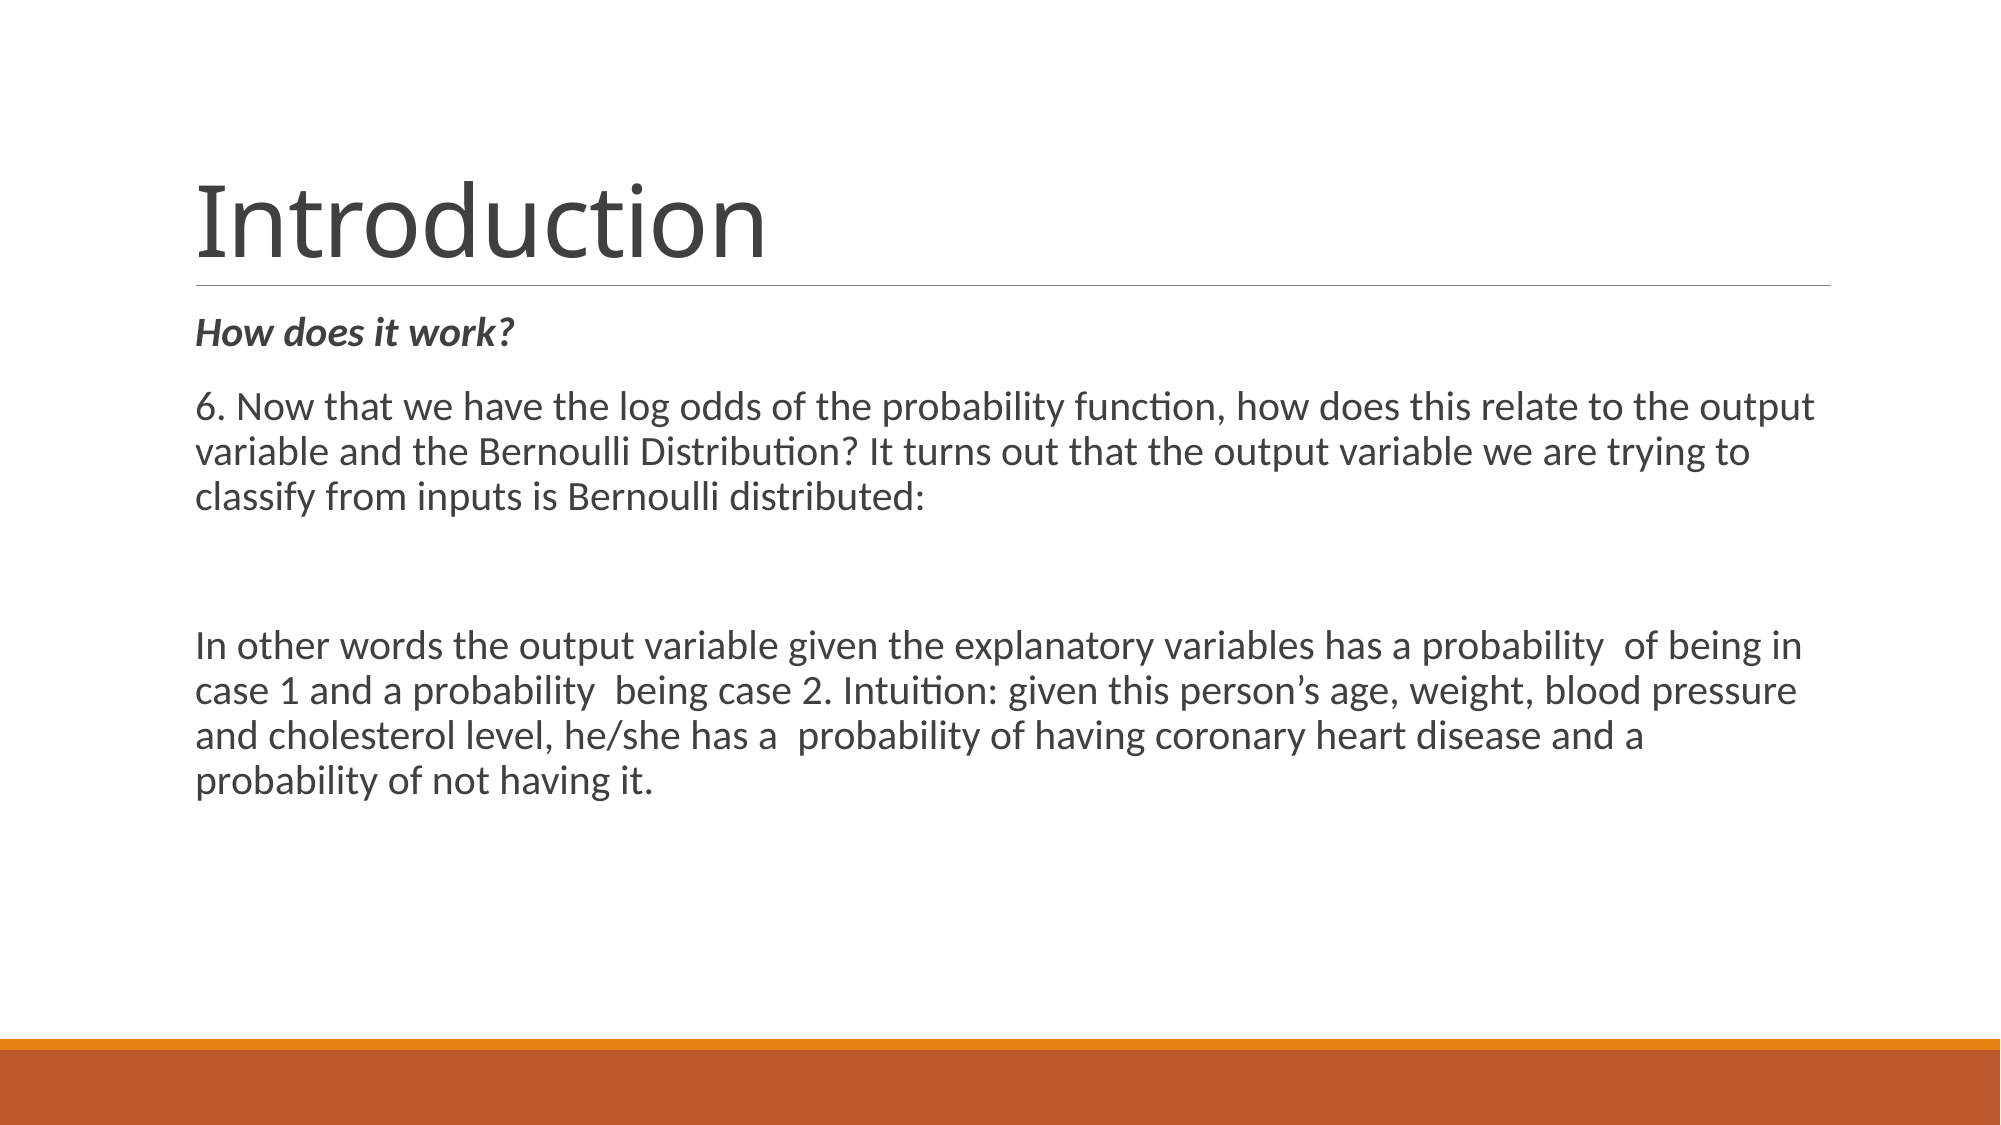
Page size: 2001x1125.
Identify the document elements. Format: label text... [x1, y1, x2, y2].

title Introduction [180, 47, 1830, 285]
